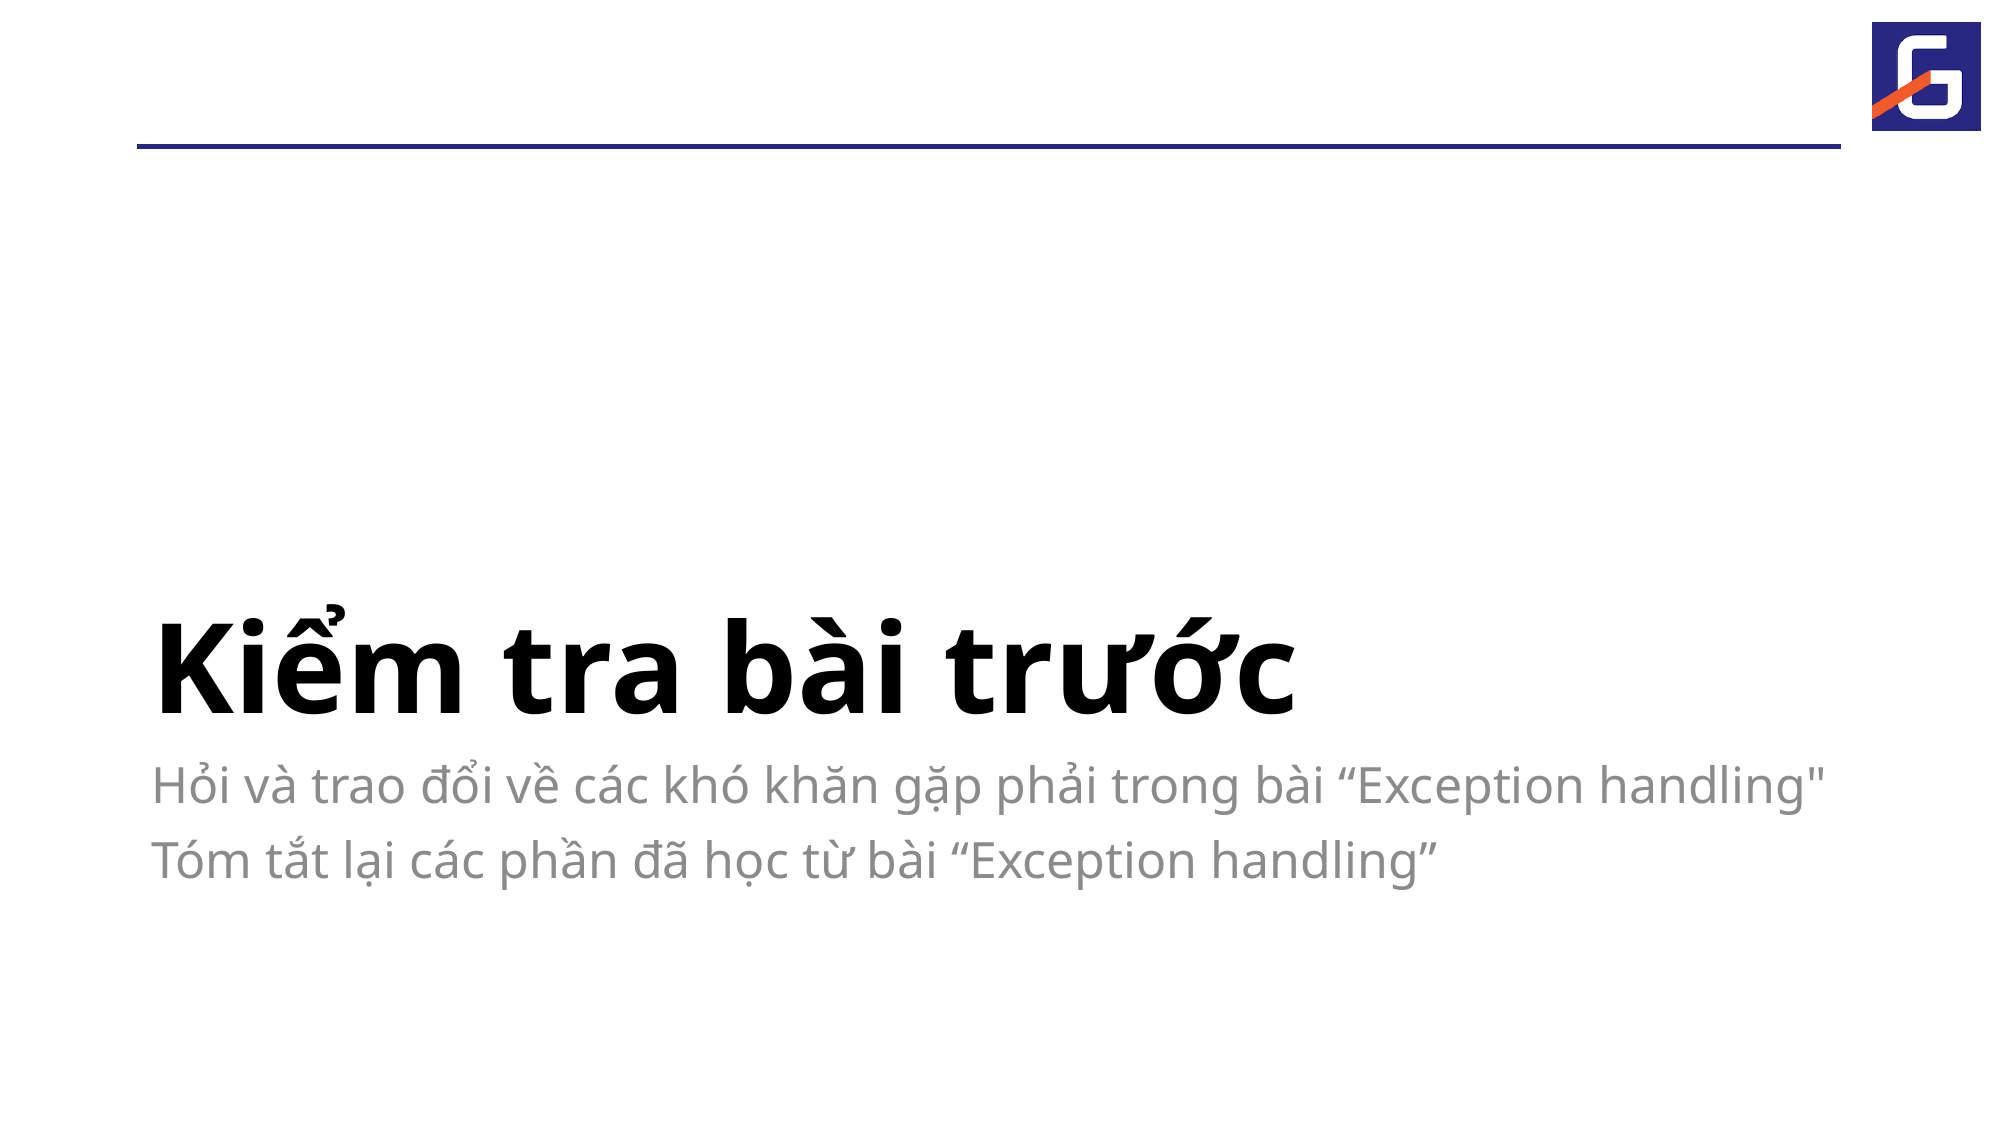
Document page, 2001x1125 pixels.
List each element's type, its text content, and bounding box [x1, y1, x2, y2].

picture [1872, 22, 1981, 131]
list Hỏi và trao đổi về các khó khăn gặp phải trong bài “Exception handling" Tóm tắt lại các phần đã học từ bài “Exception handling” [136, 752, 1862, 999]
title Kiểm tra bài trước [136, 280, 1862, 749]
